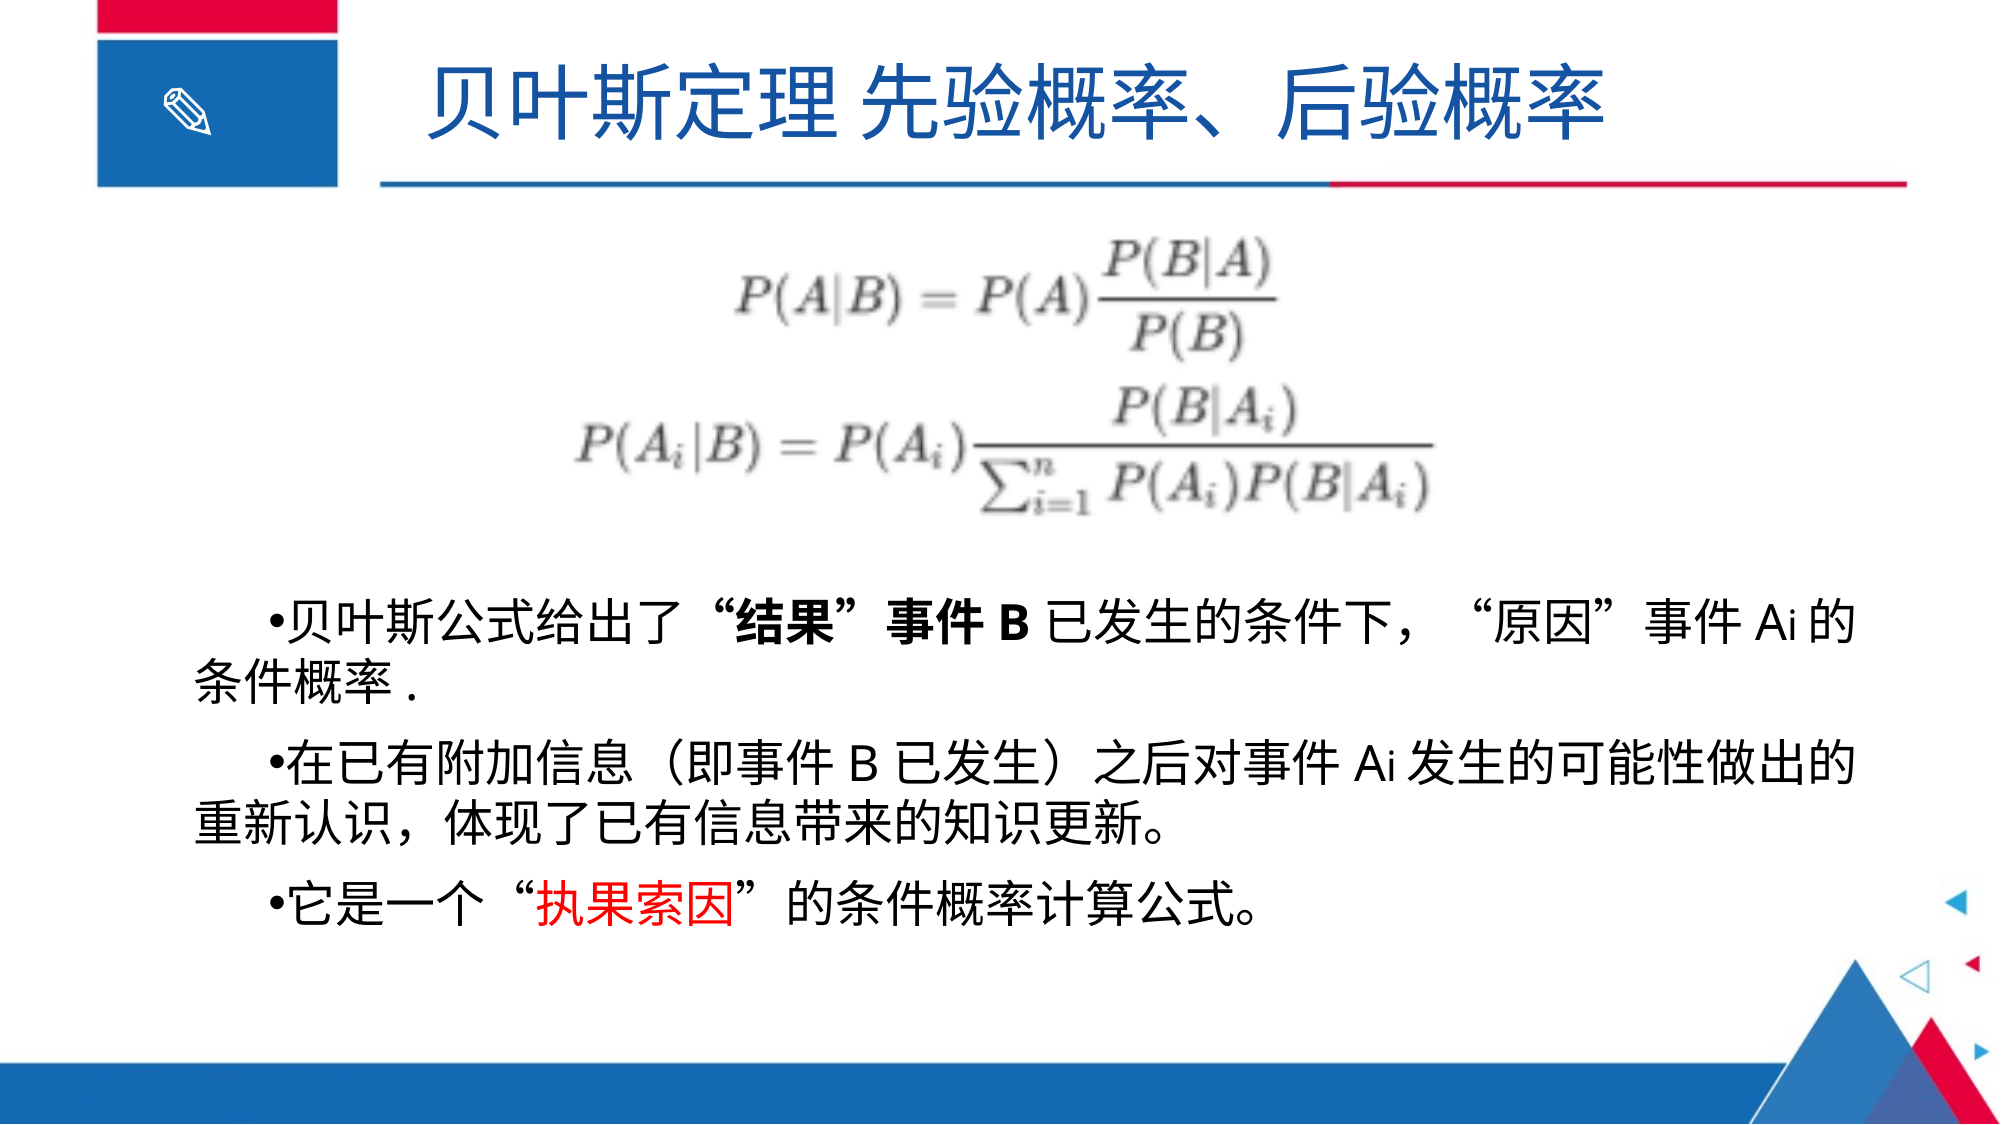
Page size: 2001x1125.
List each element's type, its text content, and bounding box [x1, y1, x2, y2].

list 贝叶斯公式给出了“结果”事件B已发生的条件下，“原因”事件Ai的条件概率. 在已有附加信息（即事件B已发生）之后对事件Ai发生的可能性做出的重新认识，体现了已有信息带来的知识更新。 它是一个“执果索因”的条件概率计算公式。 [140, 582, 1915, 972]
picture [0, 0, 2000, 1124]
text_box 贝叶斯定理 先验概率、后验概率 [409, 43, 1771, 158]
